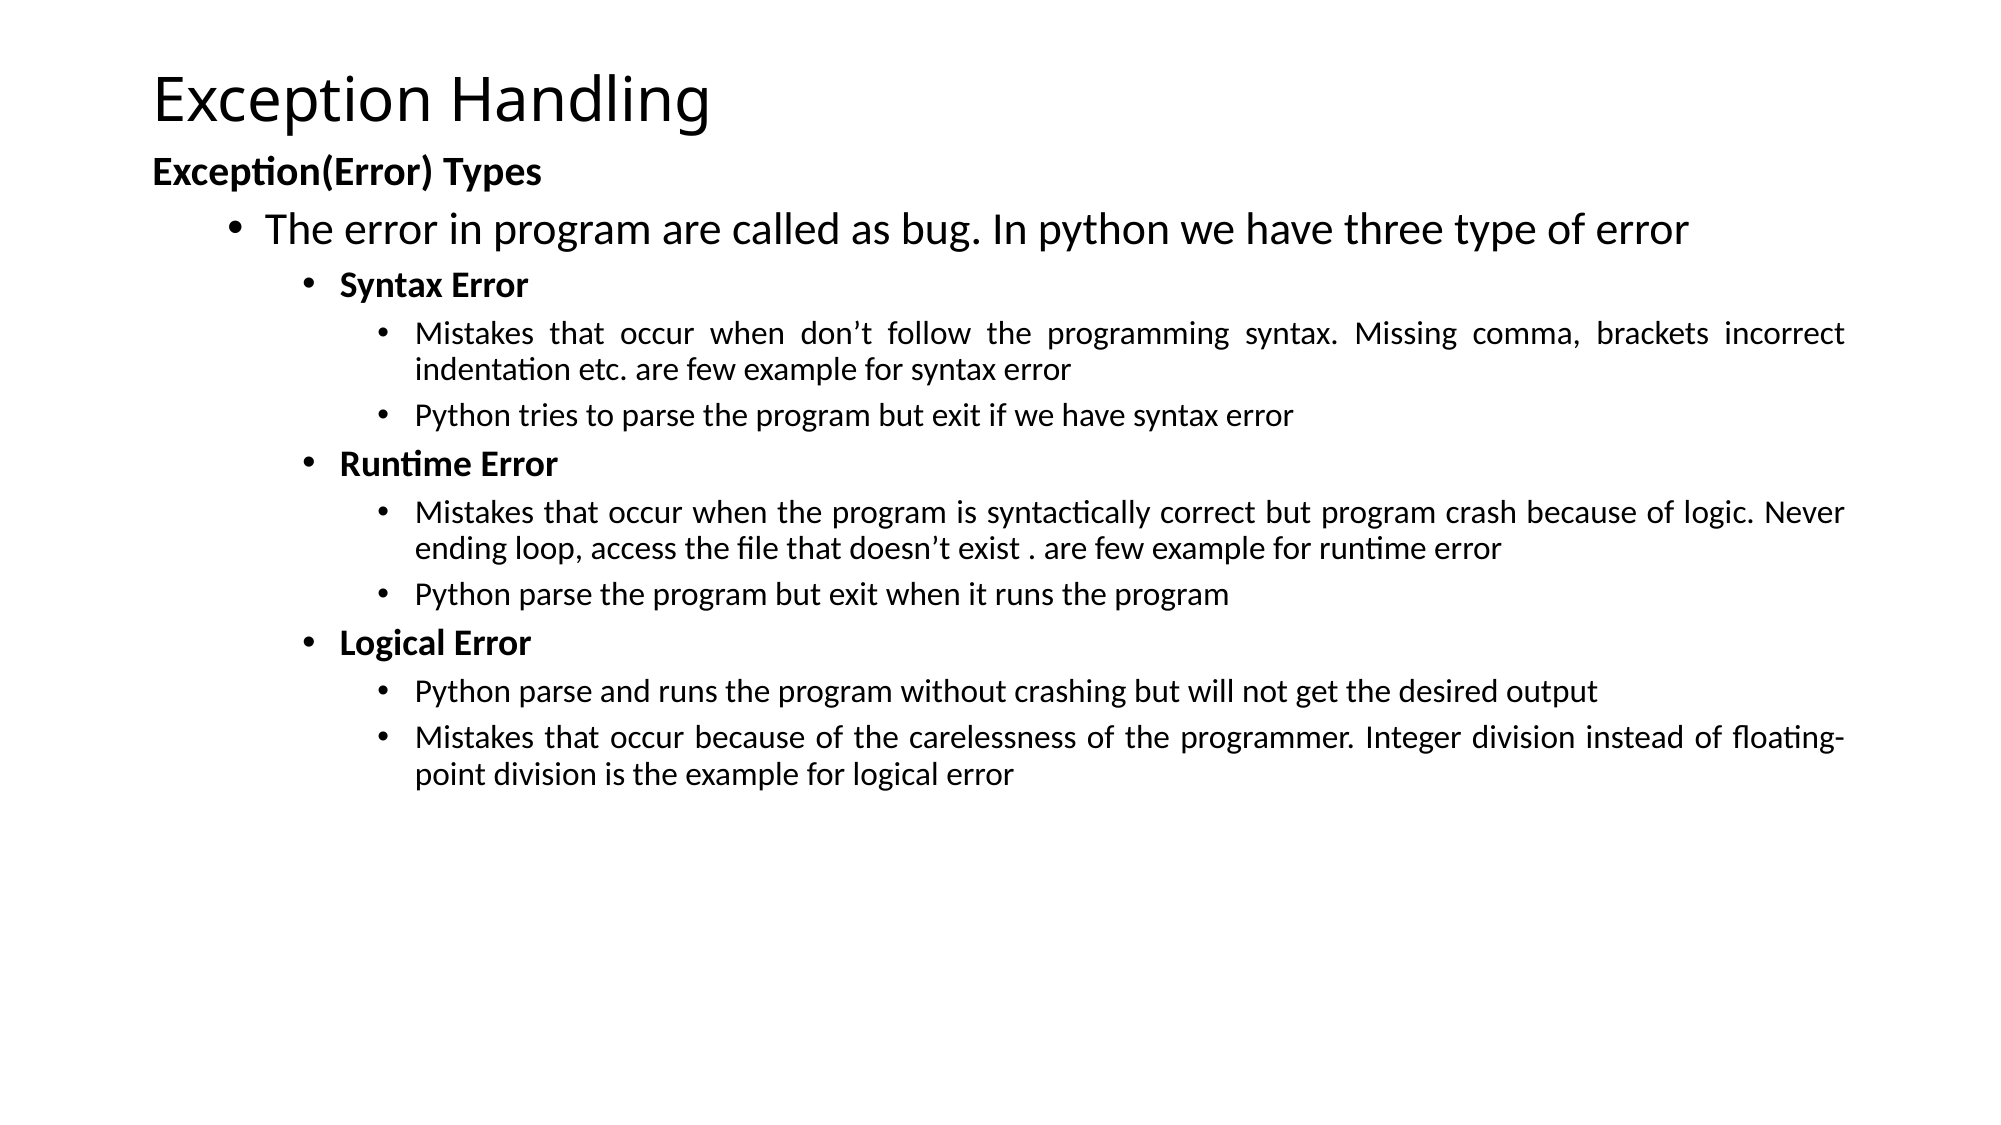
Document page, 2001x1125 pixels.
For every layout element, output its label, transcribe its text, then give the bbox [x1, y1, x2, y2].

list Exception(Error) Types The error in program are called as bug. In python we have three type of error Syntax Error Mistakes that occur when don’t follow the programming syntax. Missing comma, brackets incorrect indentation etc. are few example for syntax error Python tries to parse the program but exit if we have syntax error Runtime Error Mistakes that occur when the program is syntactically correct but program crash because of logic. Never ending loop, access the file that doesn’t exist . are few example for runtime error Python parse the program but exit when it runs the program Logical Error Python parse and runs the program without crashing but will not get the desired output Mistakes that occur because of the carelessness of the programmer. Integer division instead of floating-point division is the example for logical error [137, 142, 1863, 1014]
title Exception Handling [137, 59, 1863, 142]
